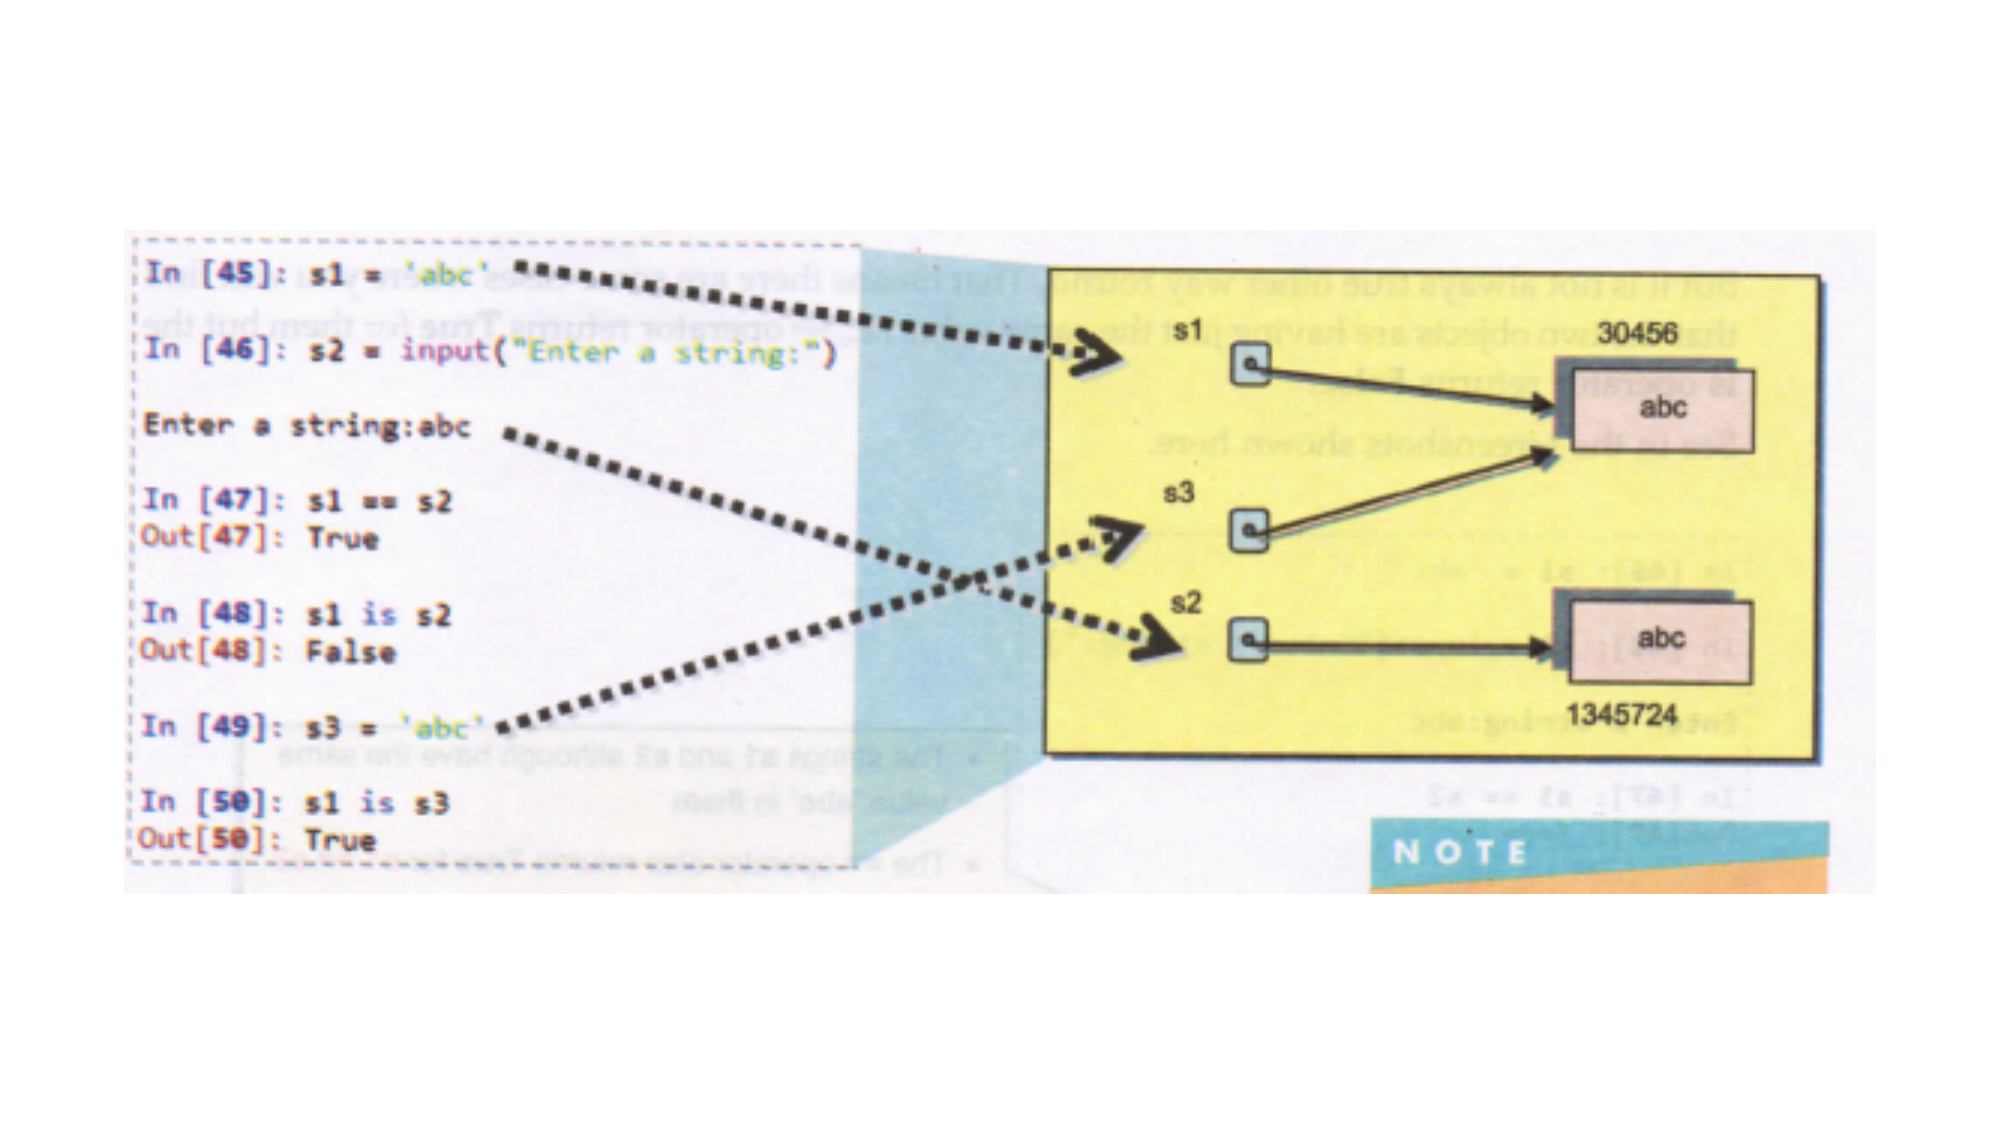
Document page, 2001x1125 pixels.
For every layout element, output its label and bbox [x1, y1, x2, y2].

picture [124, 230, 1876, 894]
